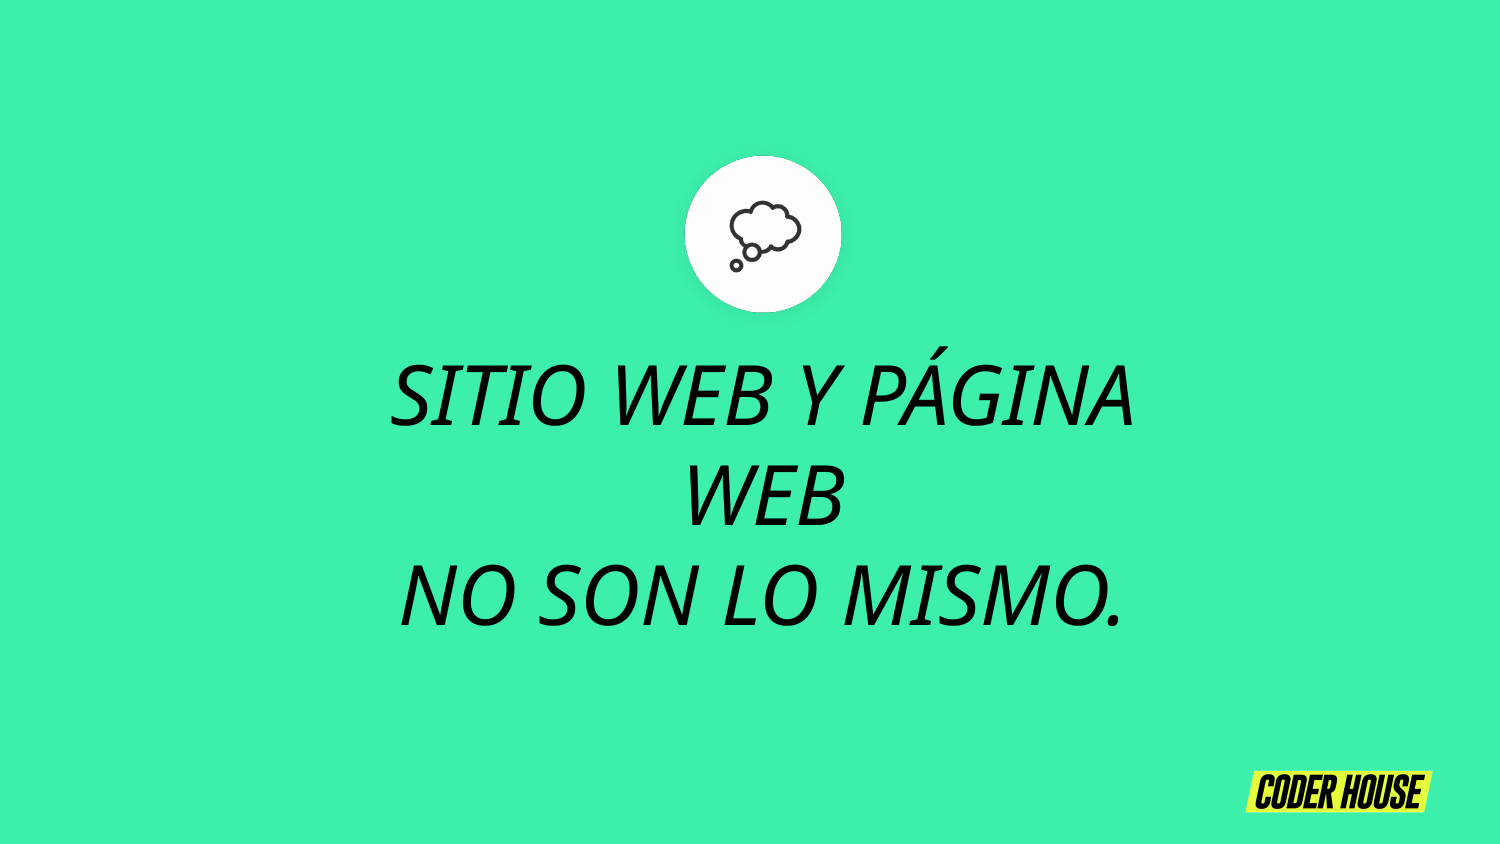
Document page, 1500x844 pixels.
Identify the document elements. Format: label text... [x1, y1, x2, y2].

text_box SITIO WEB Y PÁGINA WEB NO SON LO MISMO. [328, 321, 1199, 662]
picture [1241, 764, 1437, 819]
text_box [139, 432, 1361, 708]
picture [665, 136, 861, 332]
